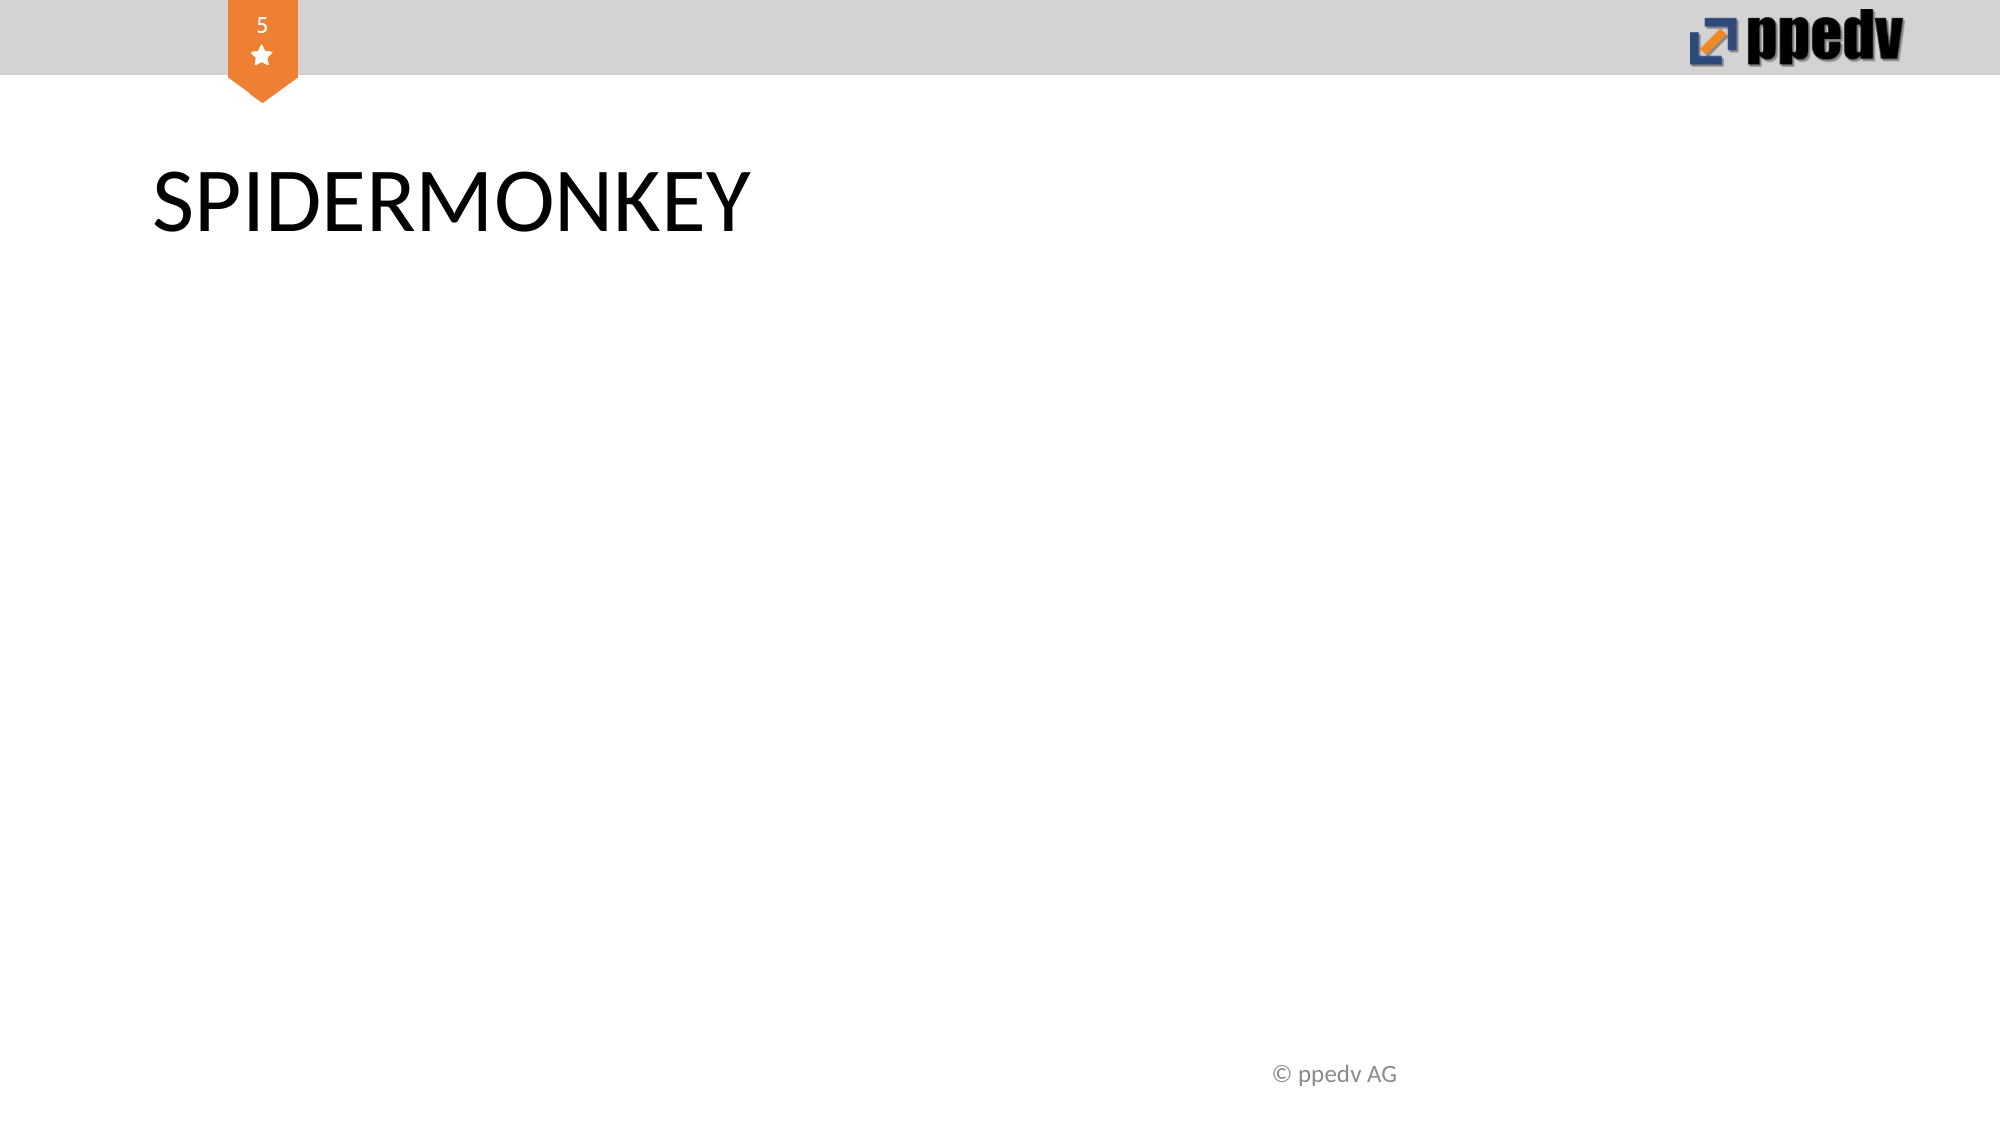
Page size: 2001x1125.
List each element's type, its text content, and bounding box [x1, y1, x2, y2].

footer © ppedv AG [137, 1042, 1413, 1103]
picture [0, 0, 2000, 104]
title SPIDERMONKEY [137, 75, 1863, 278]
